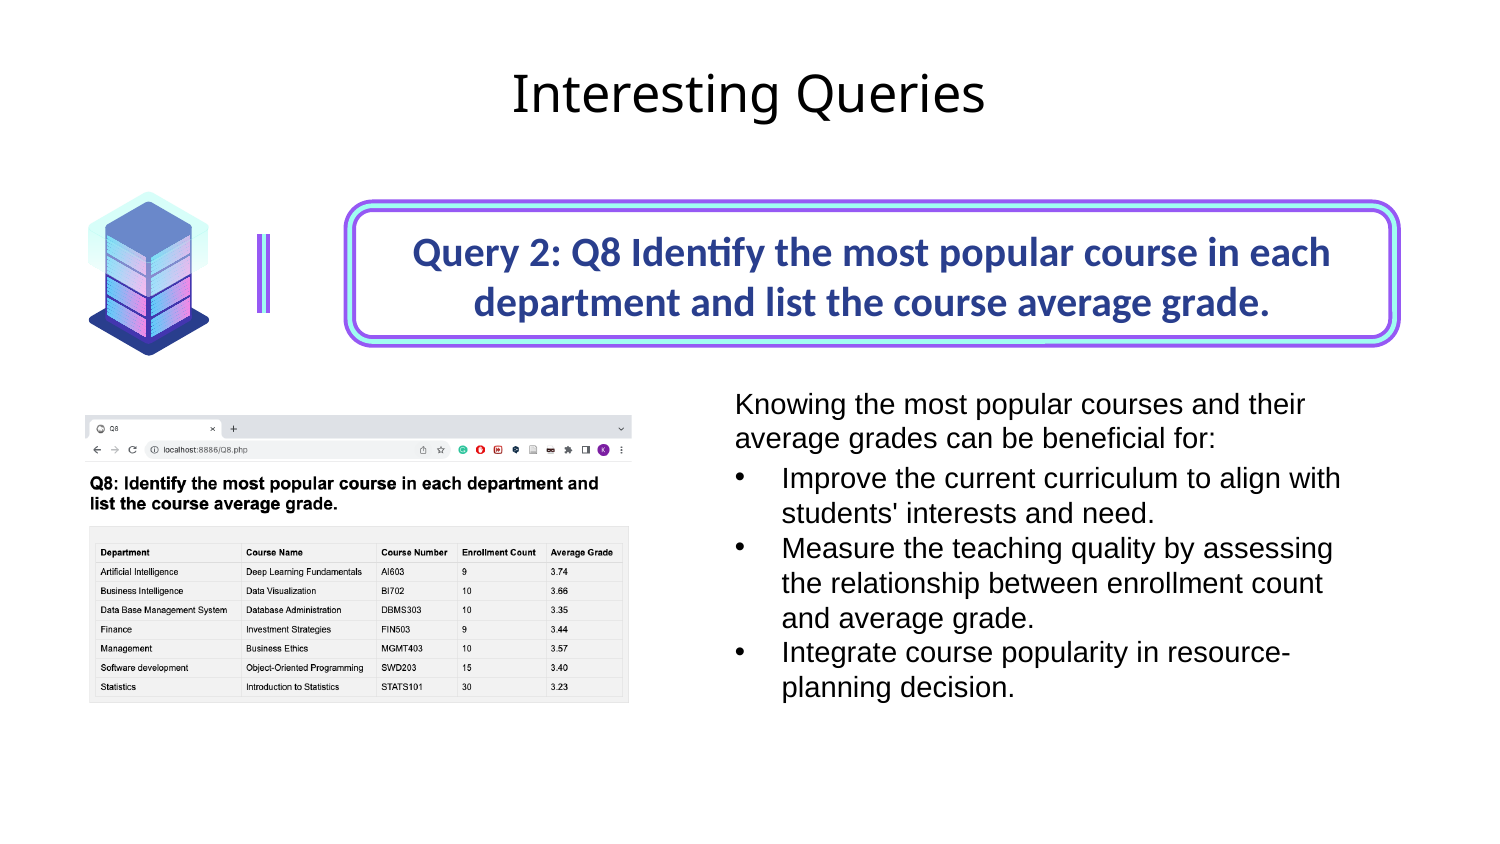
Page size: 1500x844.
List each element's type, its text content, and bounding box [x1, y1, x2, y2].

picture [84, 414, 632, 713]
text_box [87, 191, 210, 356]
text_box Knowing the most popular courses and their average grades can be beneficial for: Improve the current curriculum to align with students' interests and need. Measure the teaching quality by assessing the relationship between enrollment count and average grade. Integrate course popularity in resource-planning decision. [719, 377, 1388, 747]
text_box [214, 205, 1395, 342]
title Interesting Queries [84, 49, 1416, 134]
